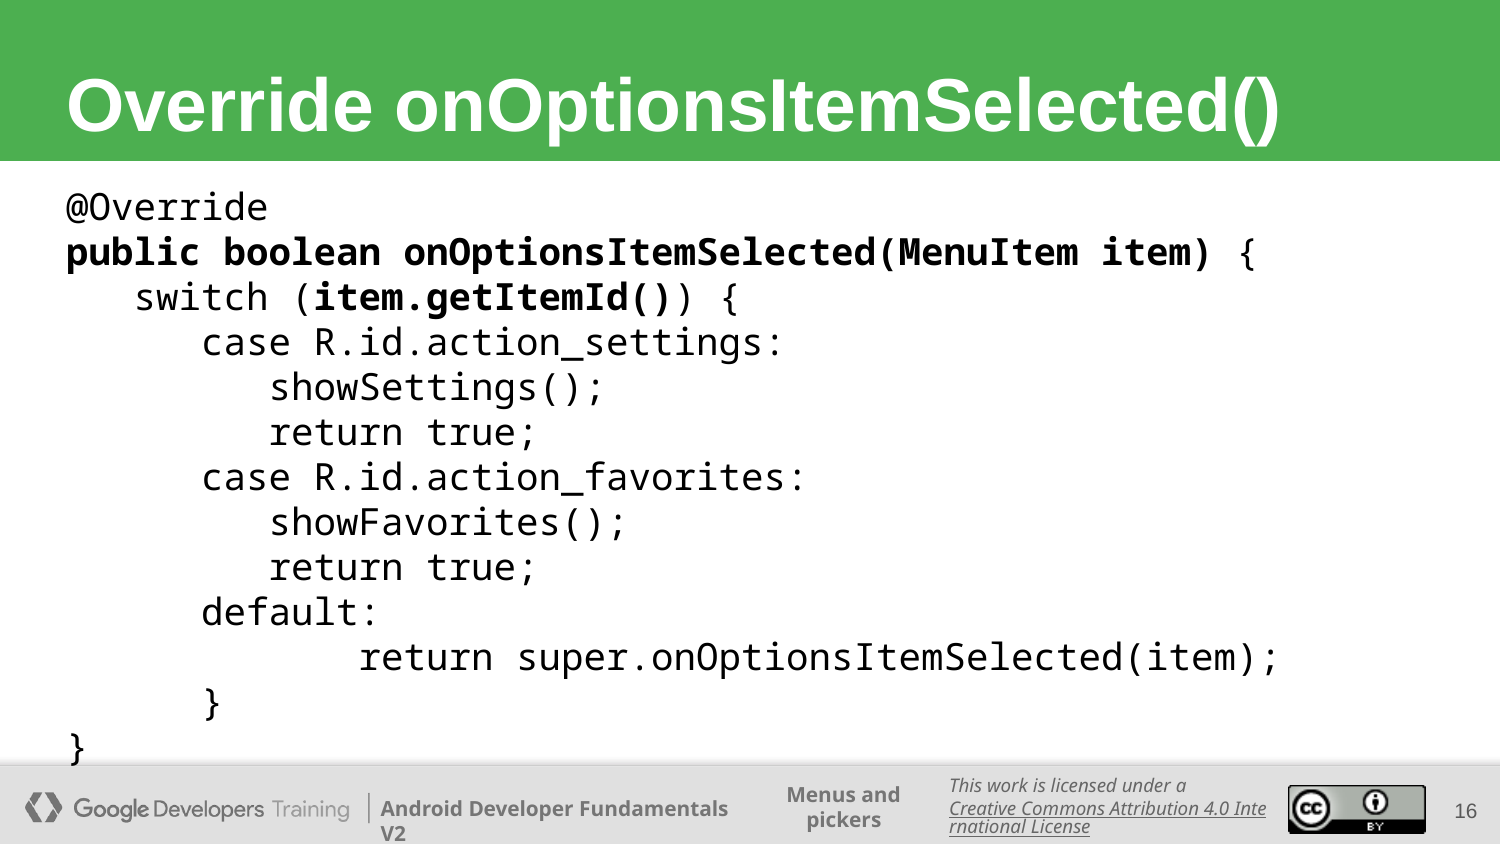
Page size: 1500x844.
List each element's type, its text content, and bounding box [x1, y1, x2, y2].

title Override onOptionsItemSelected() [51, 28, 1472, 122]
list @Override public boolean onOptionsItemSelected(MenuItem item) { switch (item.getItemId()) { case R.id.action_settings: showSettings(); return true; case R.id.action_favorites: showFavorites(); return true; default: return super.onOptionsItemSelected(item); } } [51, 168, 1449, 726]
picture [0, 161, 1500, 844]
slide_number ‹#› [1402, 777, 1493, 842]
